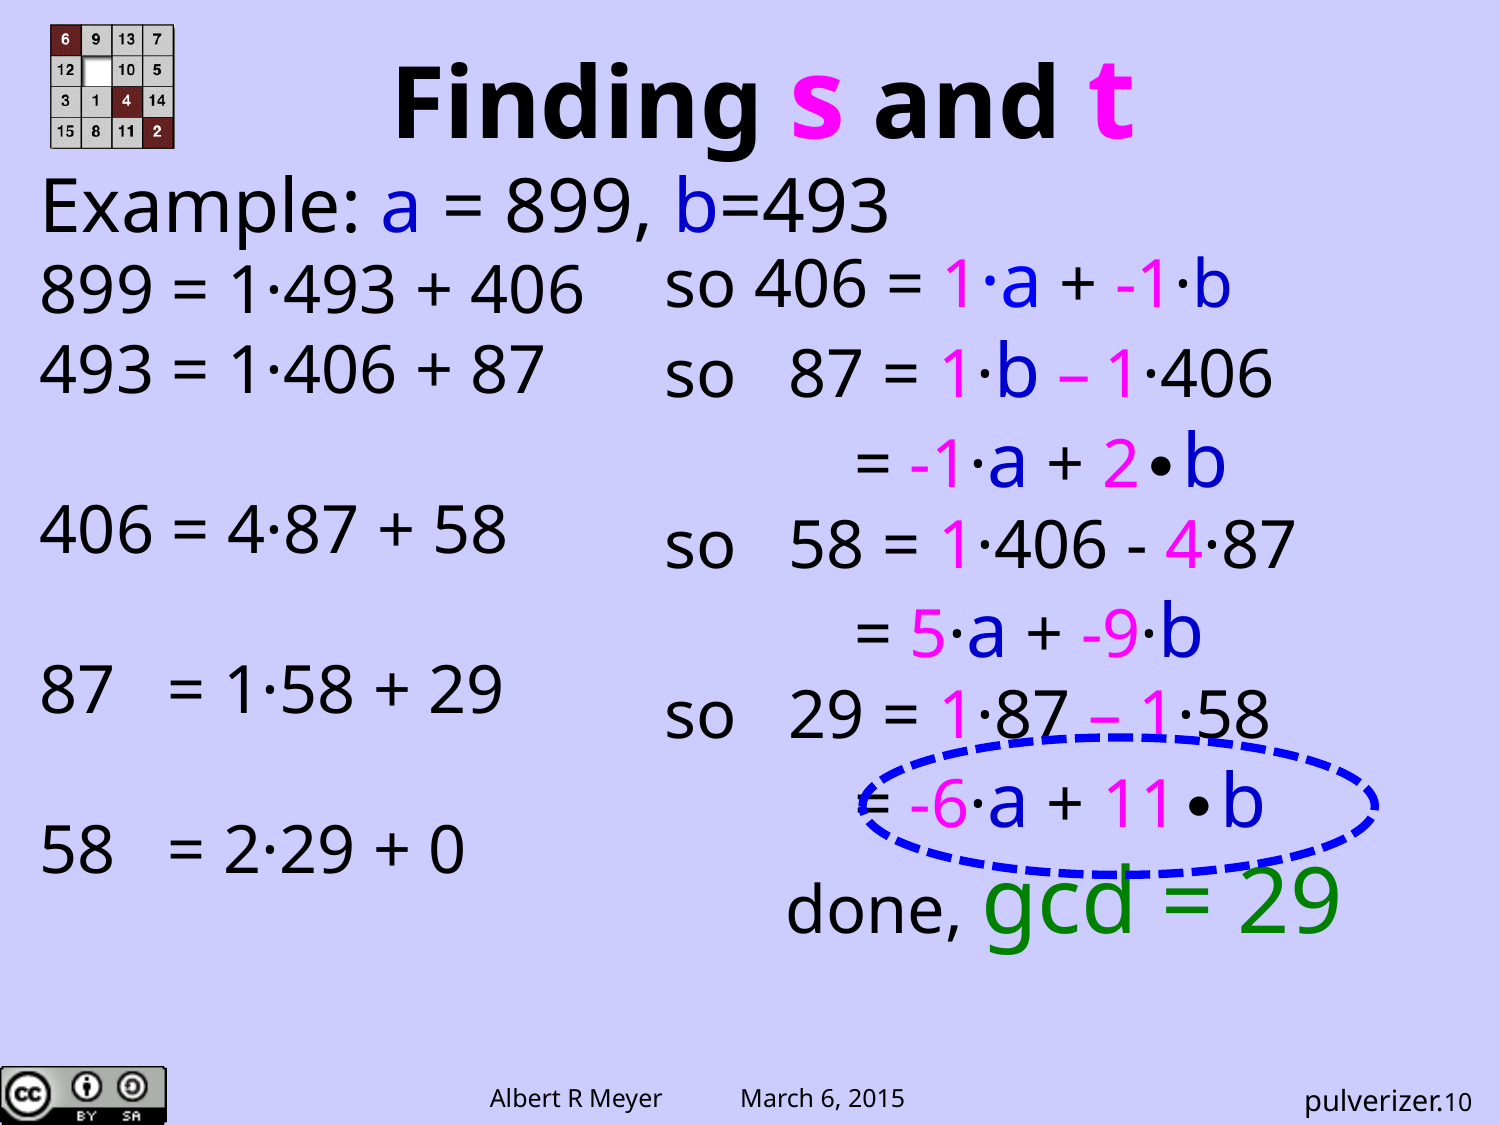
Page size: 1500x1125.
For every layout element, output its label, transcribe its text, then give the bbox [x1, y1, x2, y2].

picture [50, 24, 175, 149]
text_box so 406 = 1·a + -1·b so 87 = 1·b – 1·406 = -1·a + 2∙b so 58 = 1·406 - 4·87 = 5·a + -9·b so 29 = 1·87 – 1·58 = -6·a + 11∙b done, gcd = 29 [649, 224, 1463, 960]
slide_number pulverizer.10 [1274, 1074, 1488, 1125]
text_box [862, 737, 1375, 875]
text_box Example: a = 899, b=493 899 = 1·493 + 406 493 = 1·406 + 87 406 = 4·87 + 58 87 = 1·58 + 29 58 = 2·29 + 0 [24, 149, 1488, 895]
picture [0, 1066, 167, 1125]
title Finding s and t [374, 0, 1276, 188]
